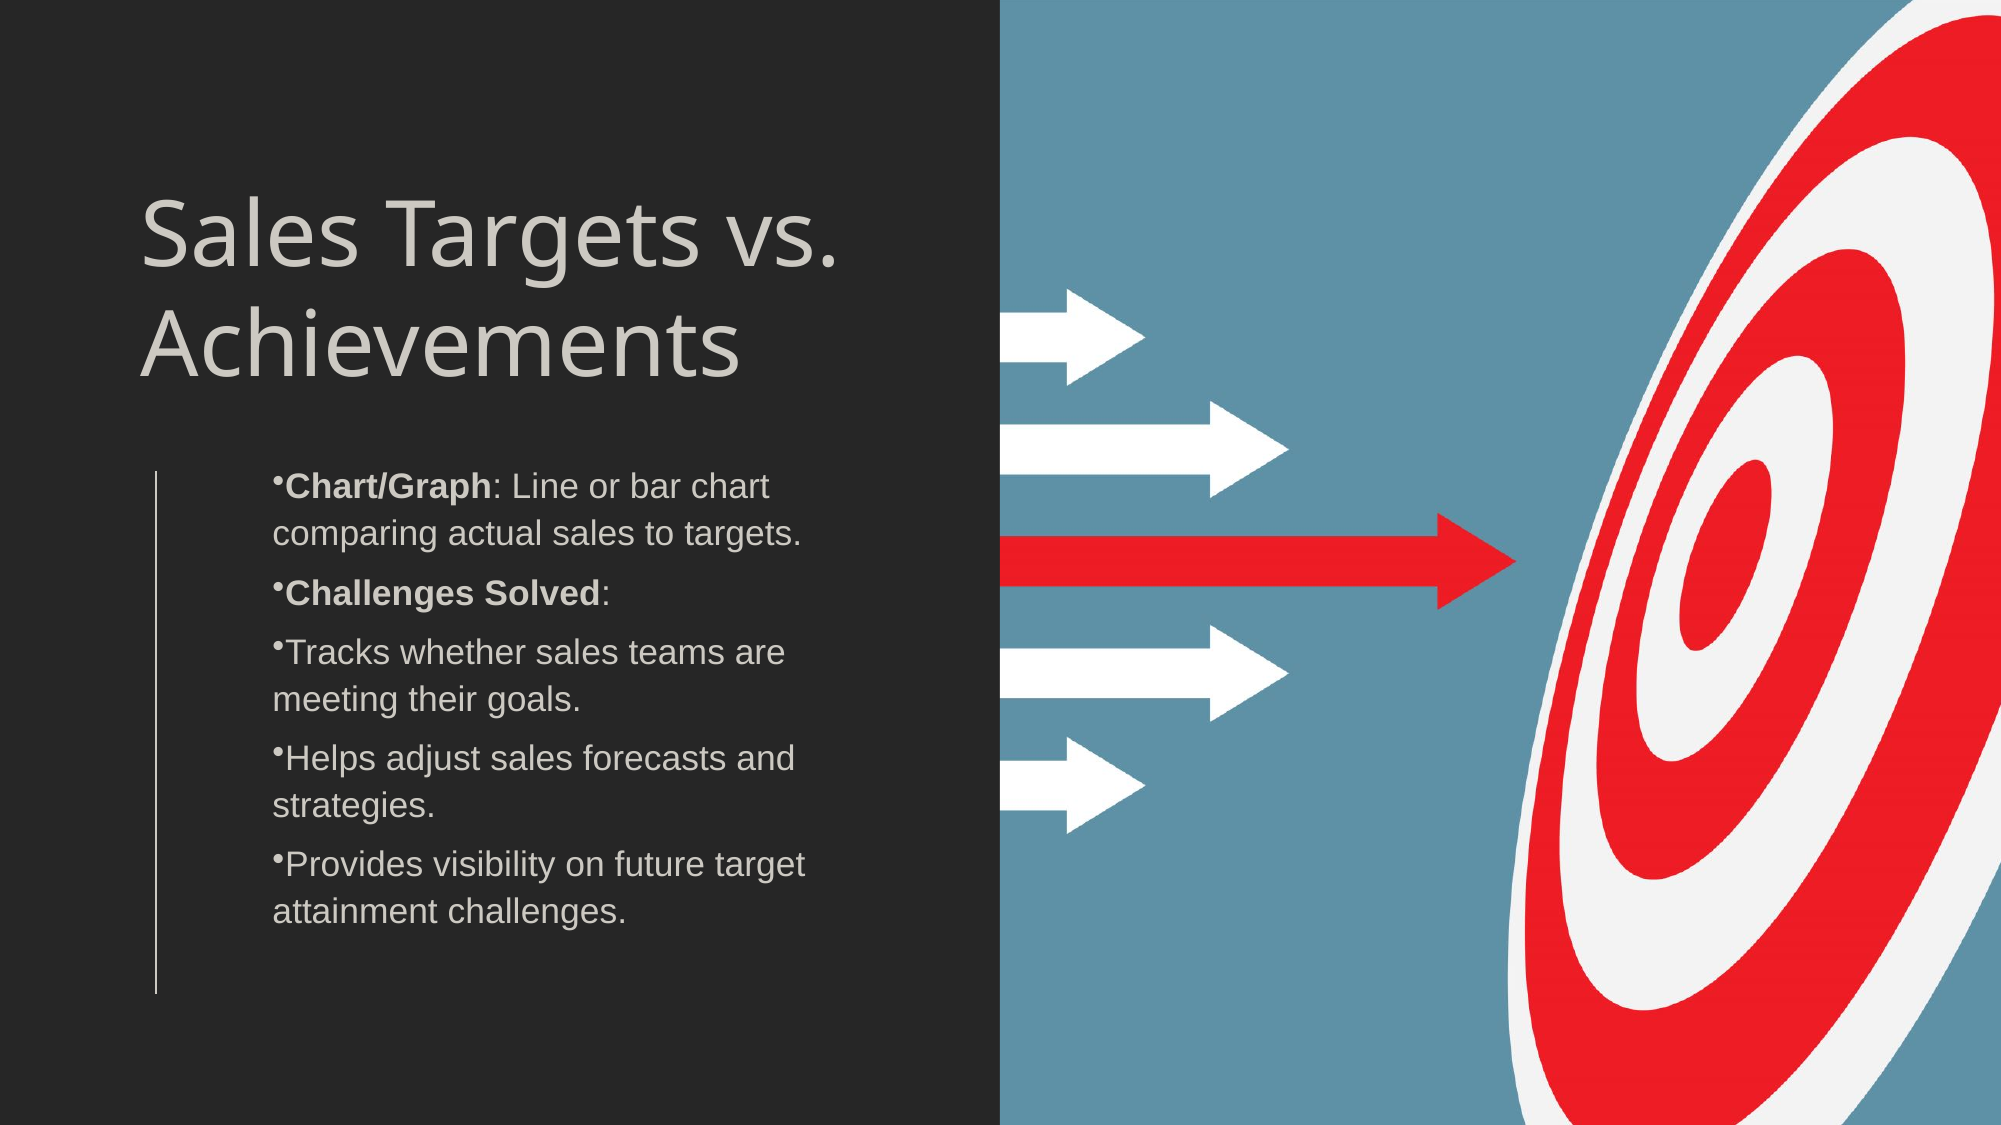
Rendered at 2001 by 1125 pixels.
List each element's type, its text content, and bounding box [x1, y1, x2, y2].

picture [999, 0, 2001, 1125]
title Sales Targets vs. Achievements [125, 146, 875, 403]
text_box [0, 0, 999, 1125]
list Chart/Graph: Line or bar chart comparing actual sales to targets. Challenges Solved: Tracks whether sales teams are meeting their goals. Helps adjust sales forecasts and strategies. Provides visibility on future target attainment challenges. [257, 451, 873, 1010]
